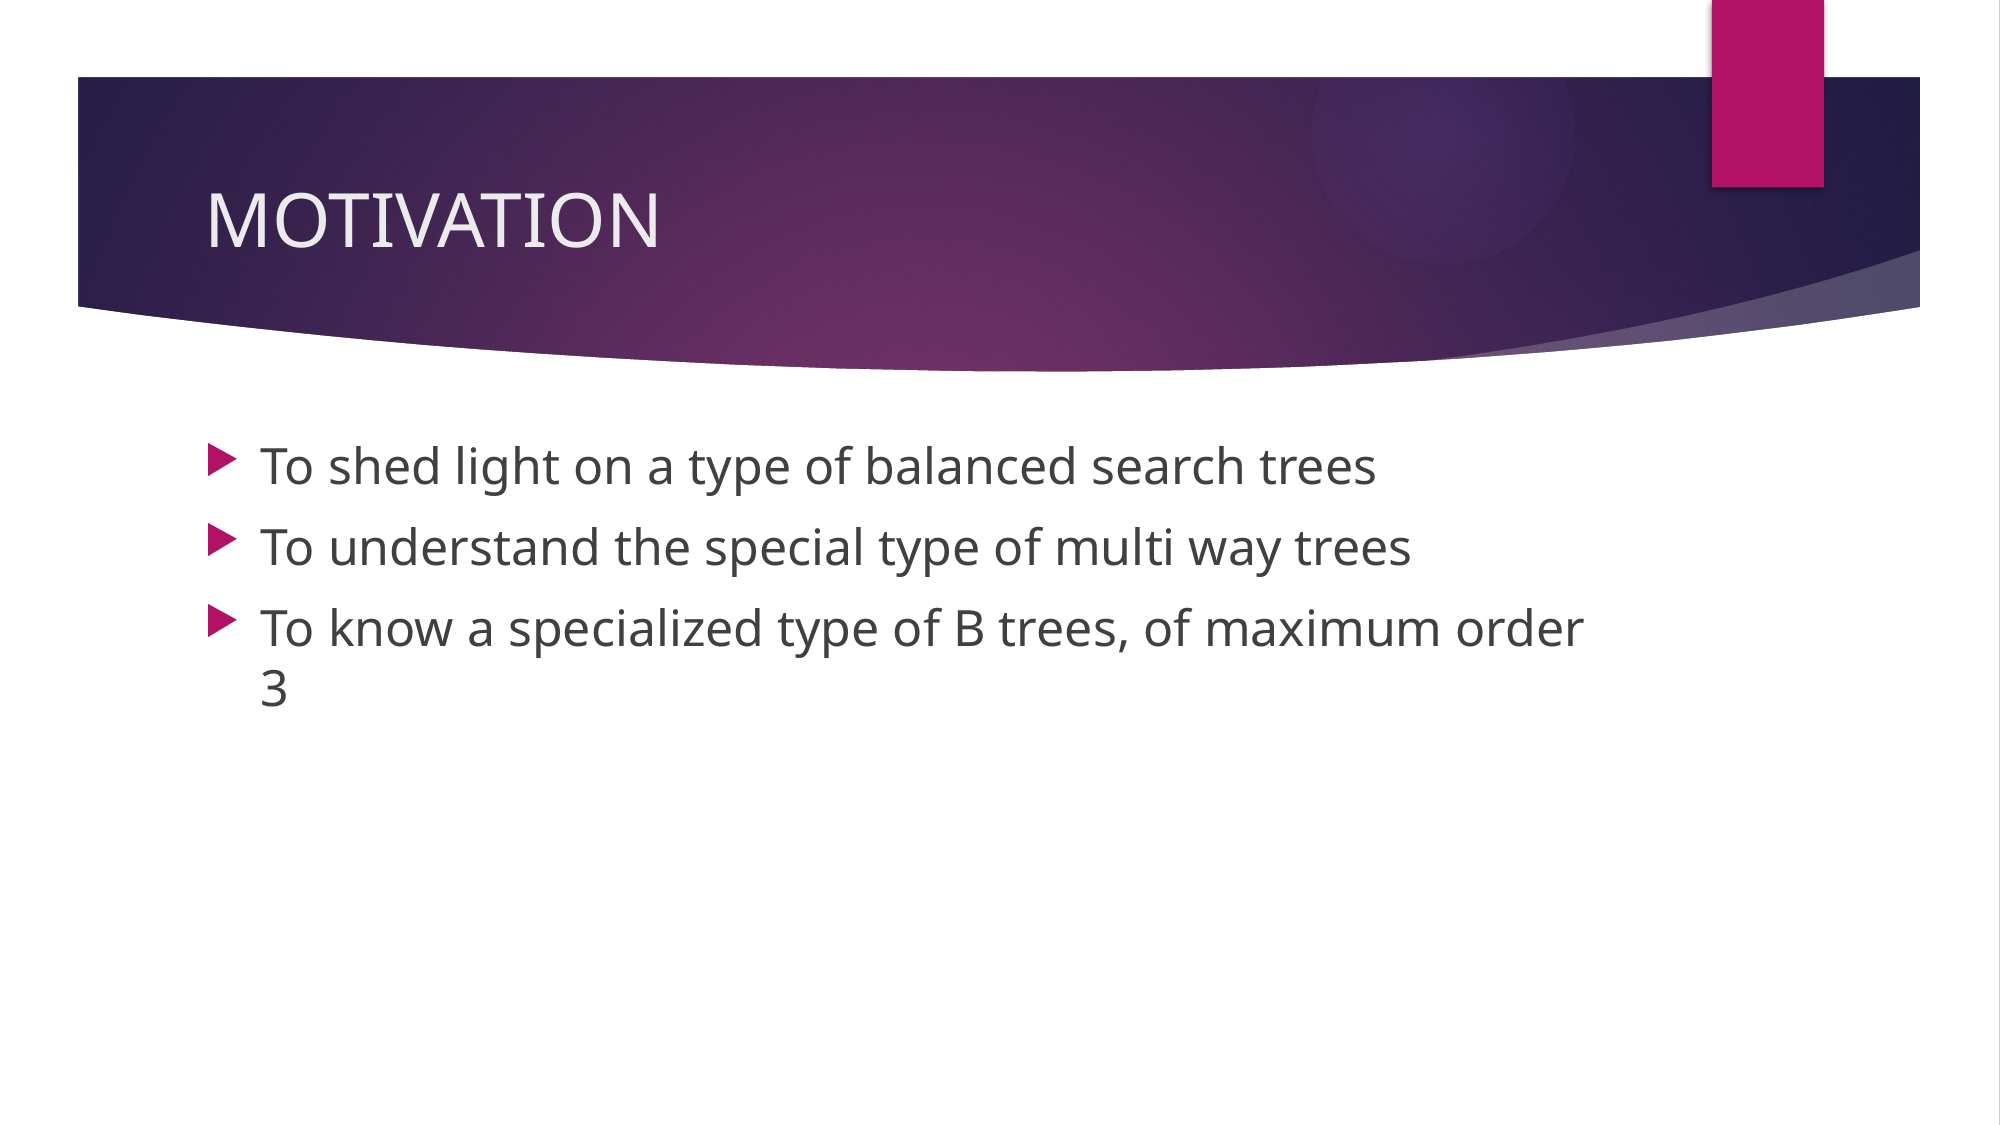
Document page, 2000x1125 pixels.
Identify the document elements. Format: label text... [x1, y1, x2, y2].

list To shed light on a type of balanced search trees To understand the special type of multi way trees To know a specialized type of B trees, of maximum order 3 [189, 427, 1637, 988]
title MOTIVATION [189, 159, 1627, 276]
